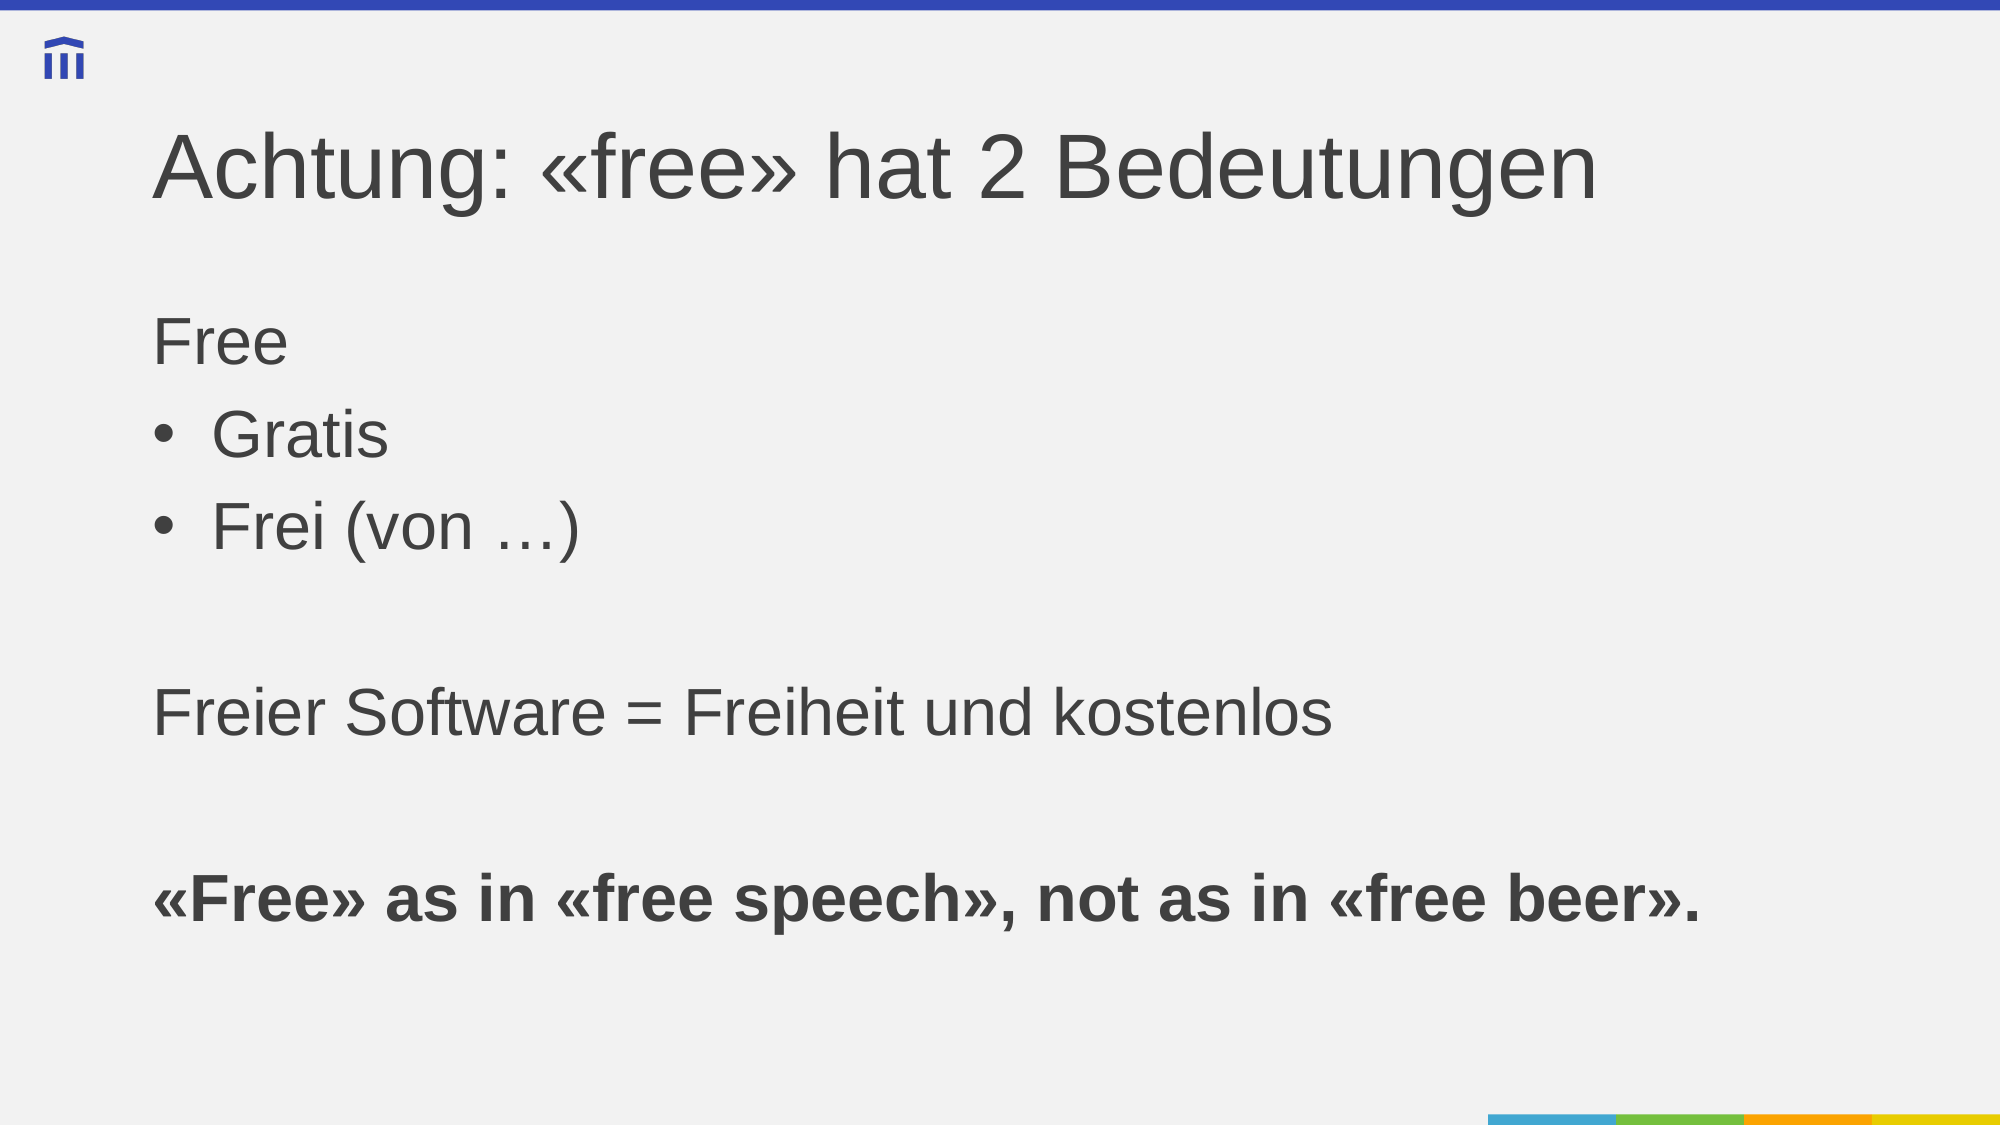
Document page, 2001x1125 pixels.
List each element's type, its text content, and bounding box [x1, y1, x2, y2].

picture [42, 34, 86, 81]
list Free Gratis Frei (von …) Freier Software = Freiheit und kostenlos «Free» as in «free speech», not as in «free beer». [137, 299, 1863, 1014]
title Achtung: «free» hat 2 Bedeutungen [137, 59, 1863, 278]
